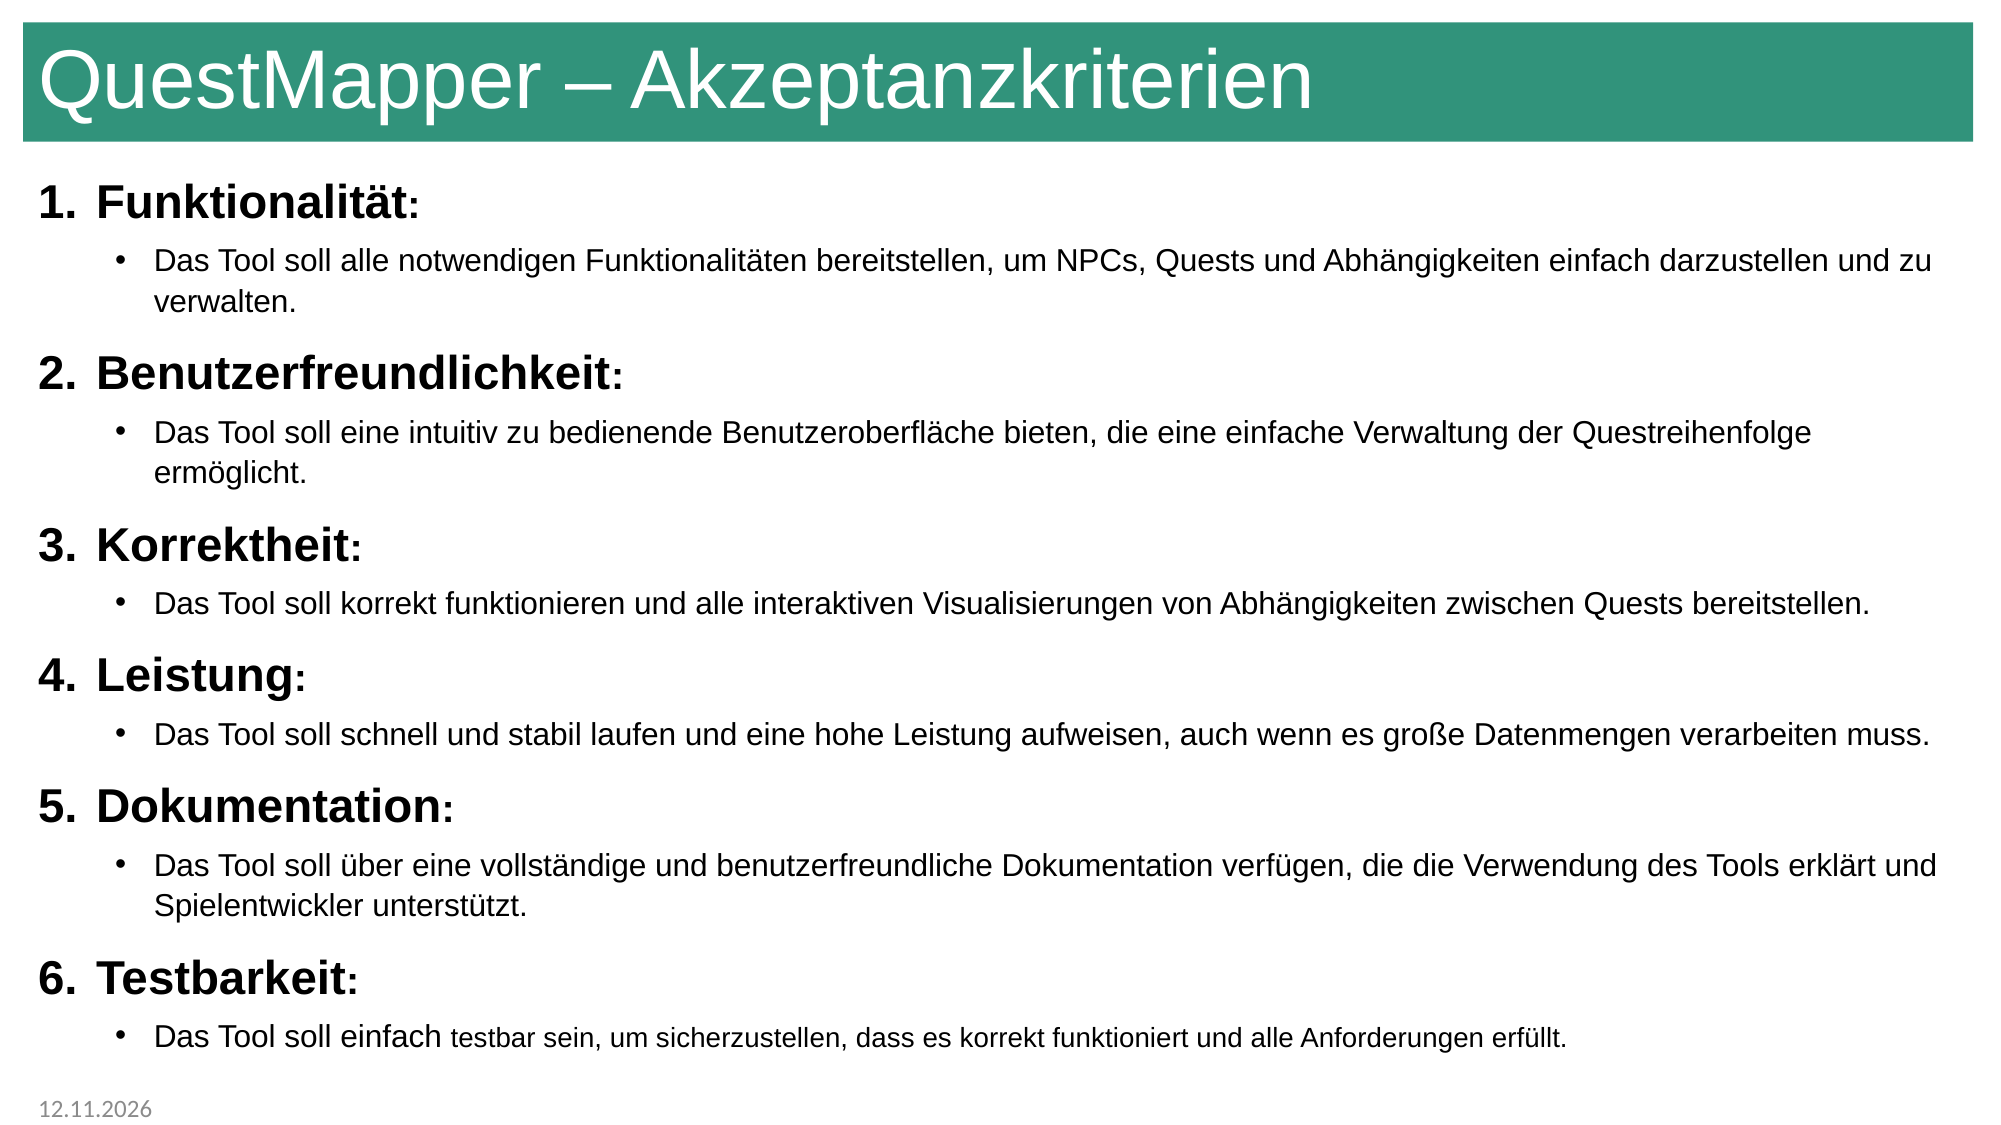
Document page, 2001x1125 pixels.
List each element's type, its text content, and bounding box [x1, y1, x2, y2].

list Funktionalität: Das Tool soll alle notwendigen Funktionalitäten bereitstellen, um NPCs, Quests und Abhängigkeiten einfach darzustellen und zu verwalten. Benutzerfreundlichkeit: Das Tool soll eine intuitiv zu bedienende Benutzeroberfläche bieten, die eine einfache Verwaltung der Questreihenfolge ermöglicht. Korrektheit: Das Tool soll korrekt funktionieren und alle interaktiven Visualisierungen von Abhängigkeiten zwischen Quests bereitstellen. Leistung: Das Tool soll schnell und stabil laufen und eine hohe Leistung aufweisen, auch wenn es große Datenmengen verarbeiten muss. Dokumentation: Das Tool soll über eine vollständige und benutzerfreundliche Dokumentation verfügen, die die Verwendung des Tools erklärt und Spielentwickler unterstützt. Testbarkeit: Das Tool soll einfach testbar sein, um sicherzustellen, dass es korrekt funktioniert und alle Anforderungen erfüllt. [23, 159, 1960, 1086]
title QuestMapper – Akzeptanzkriterien [23, 22, 1974, 142]
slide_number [23, 1090, 474, 1125]
